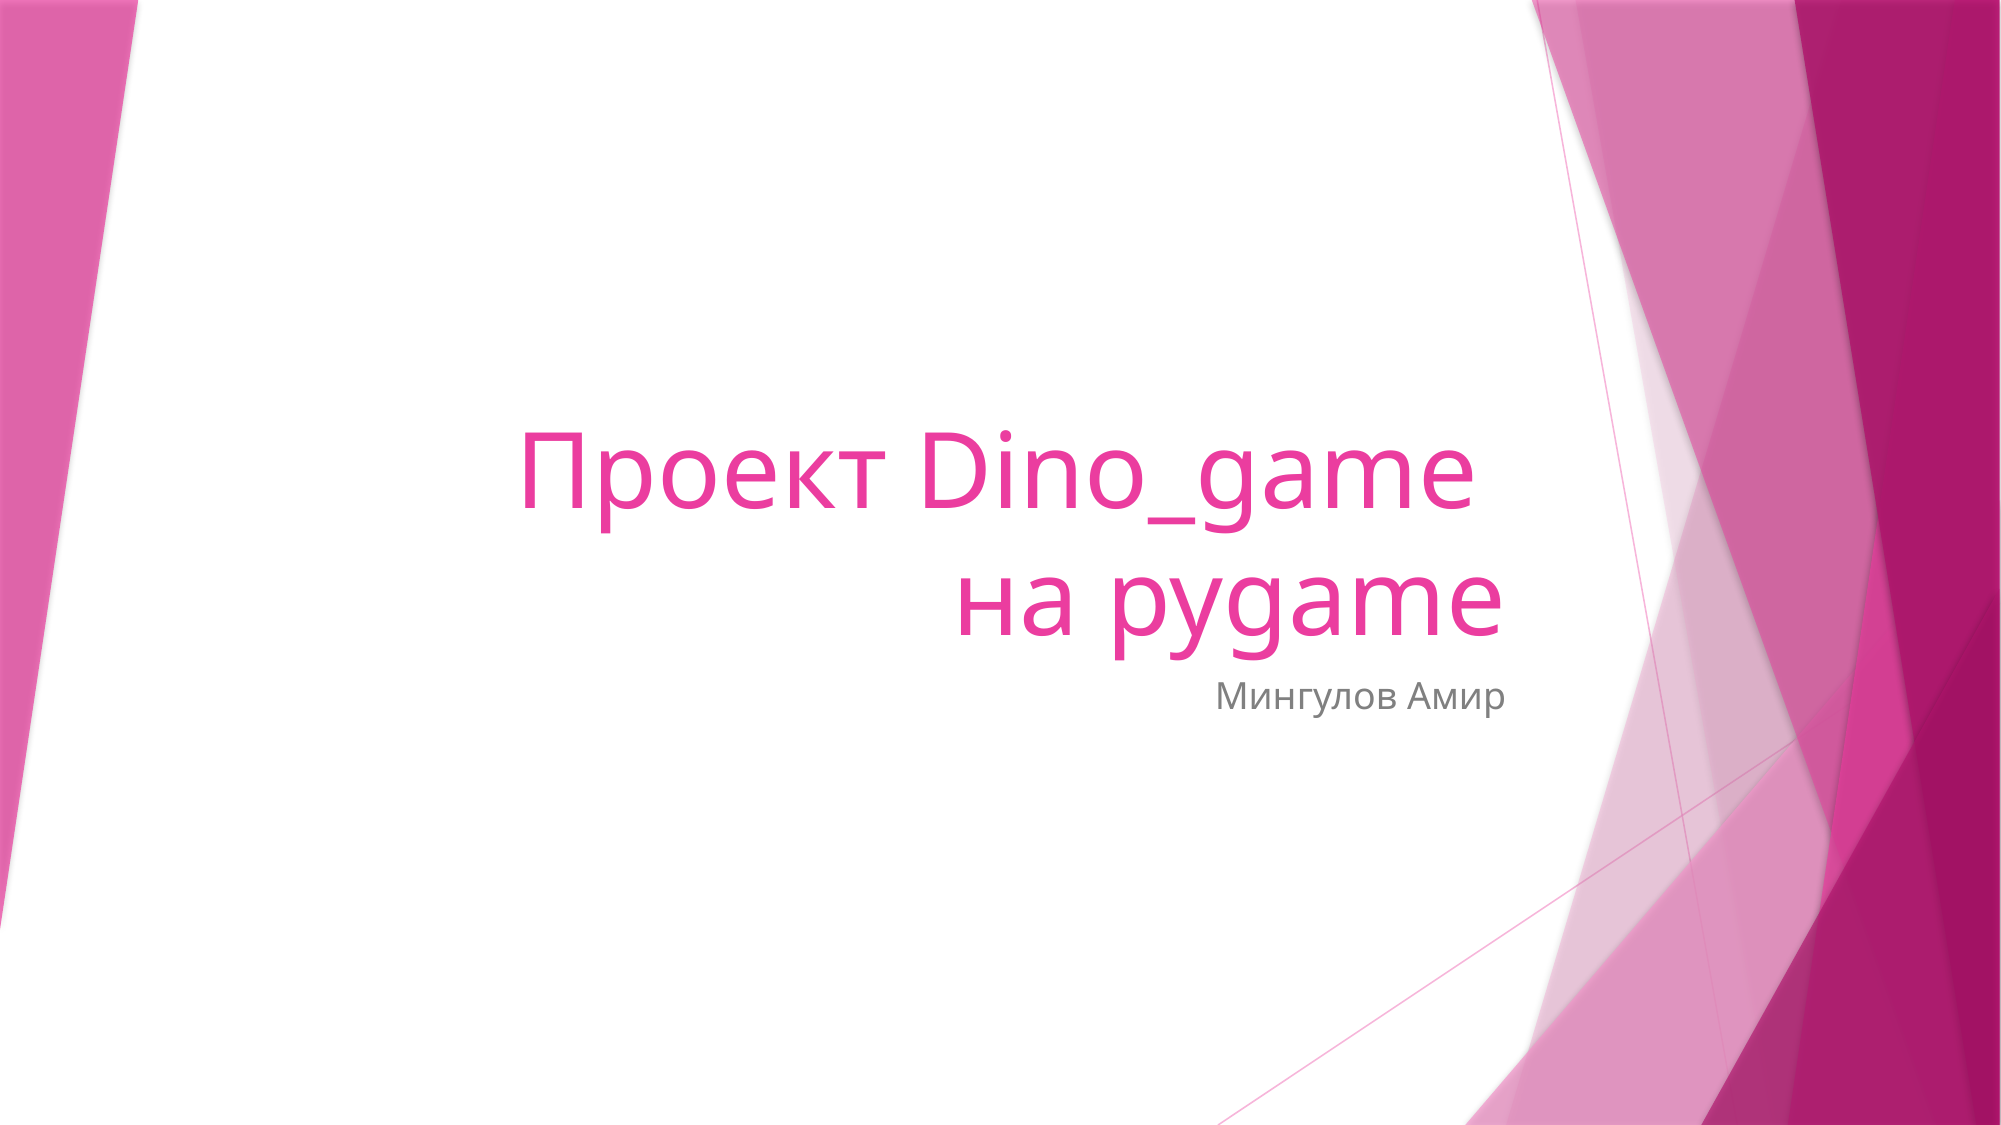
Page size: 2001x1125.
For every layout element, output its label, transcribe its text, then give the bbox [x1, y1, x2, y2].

subtitle Мингулов Амир [247, 664, 1522, 845]
title Проект Dino_game на pygame [247, 394, 1522, 664]
